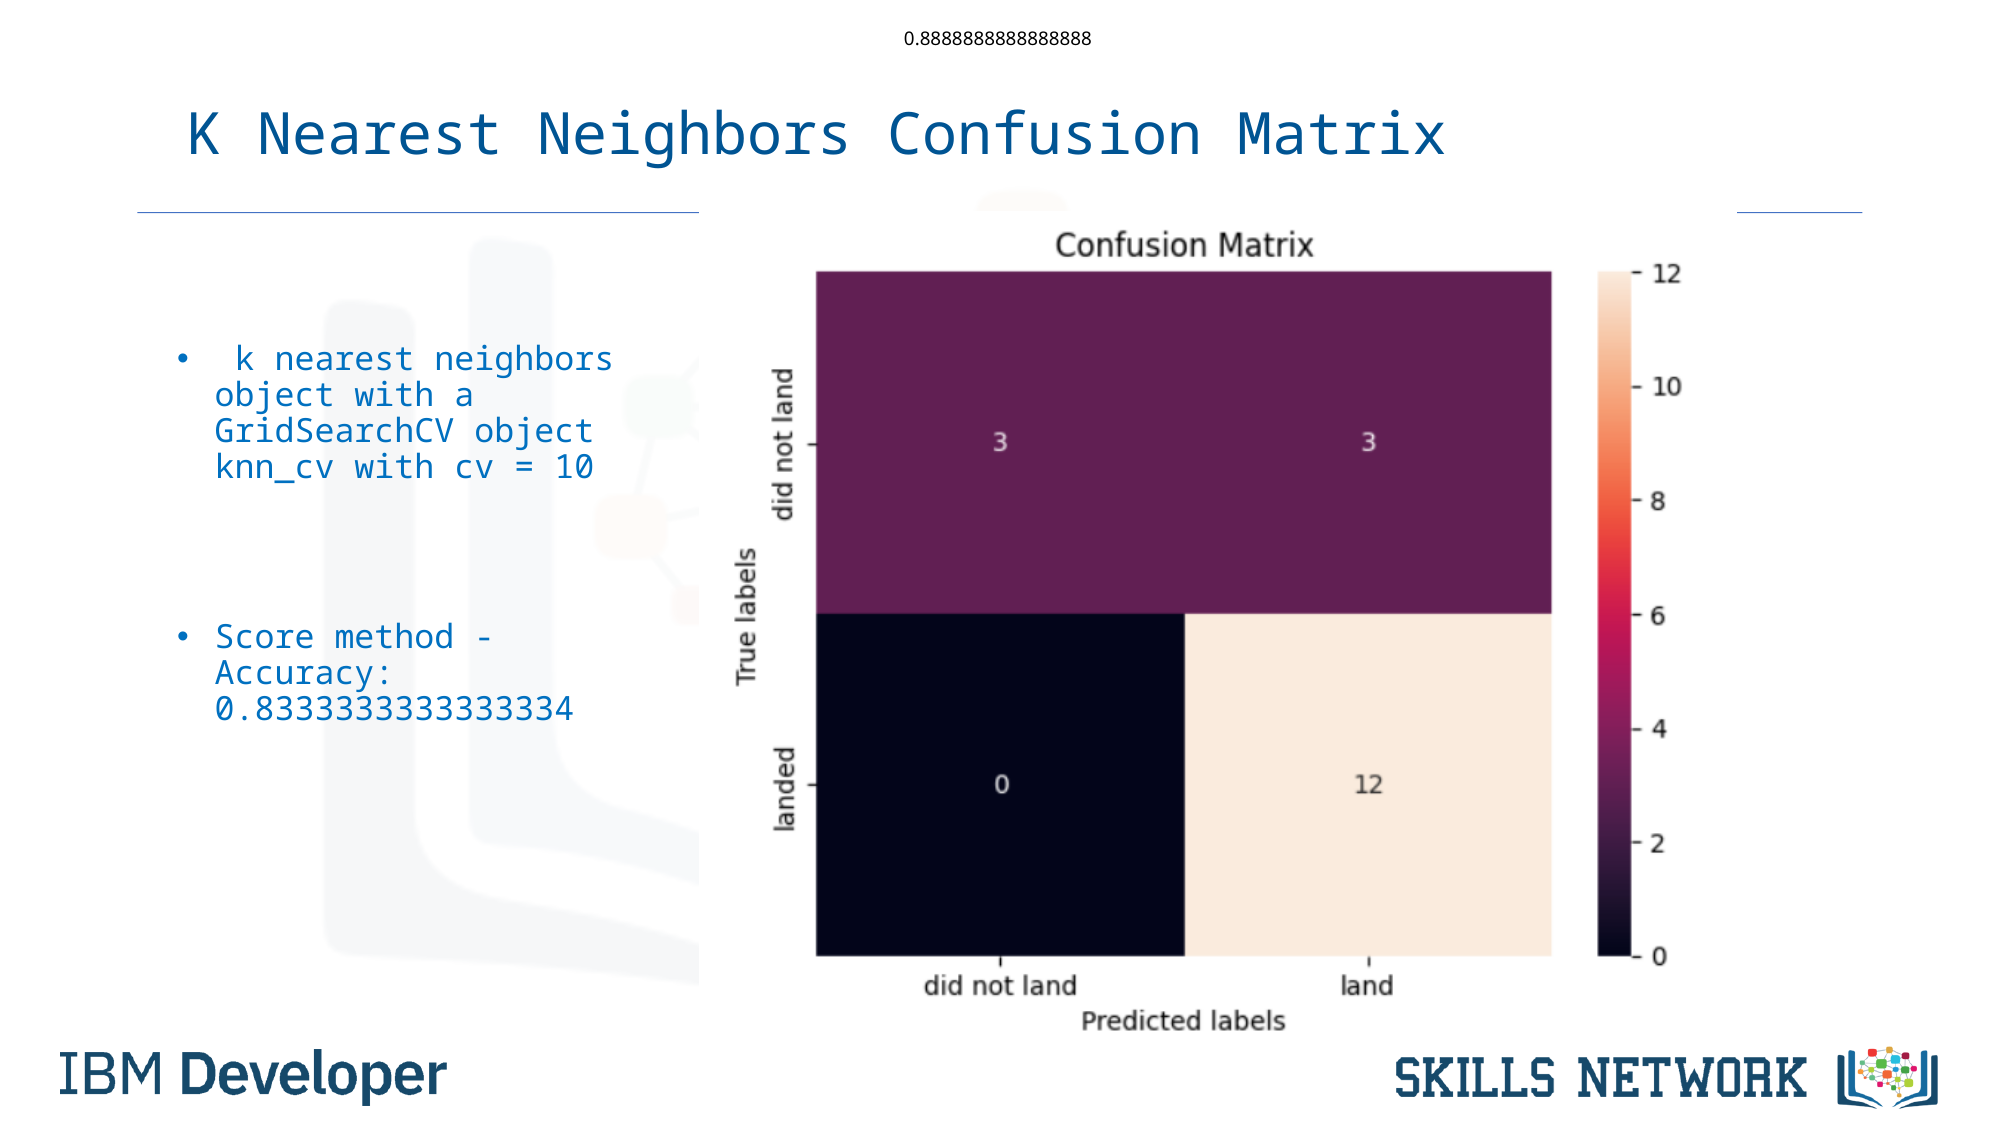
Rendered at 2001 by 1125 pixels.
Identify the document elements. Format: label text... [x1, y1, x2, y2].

title K Nearest Neighbors Confusion Matrix [137, 59, 1863, 212]
text_box k nearest neighbors object with a GridSearchCV object knn_cv with cv = 10 Score method - Accuracy: 0.8333333333333334 [162, 334, 669, 735]
picture [55, 1045, 459, 1108]
text_box 0.8888888888888888 [903, 26, 1097, 49]
picture [698, 211, 1945, 1111]
